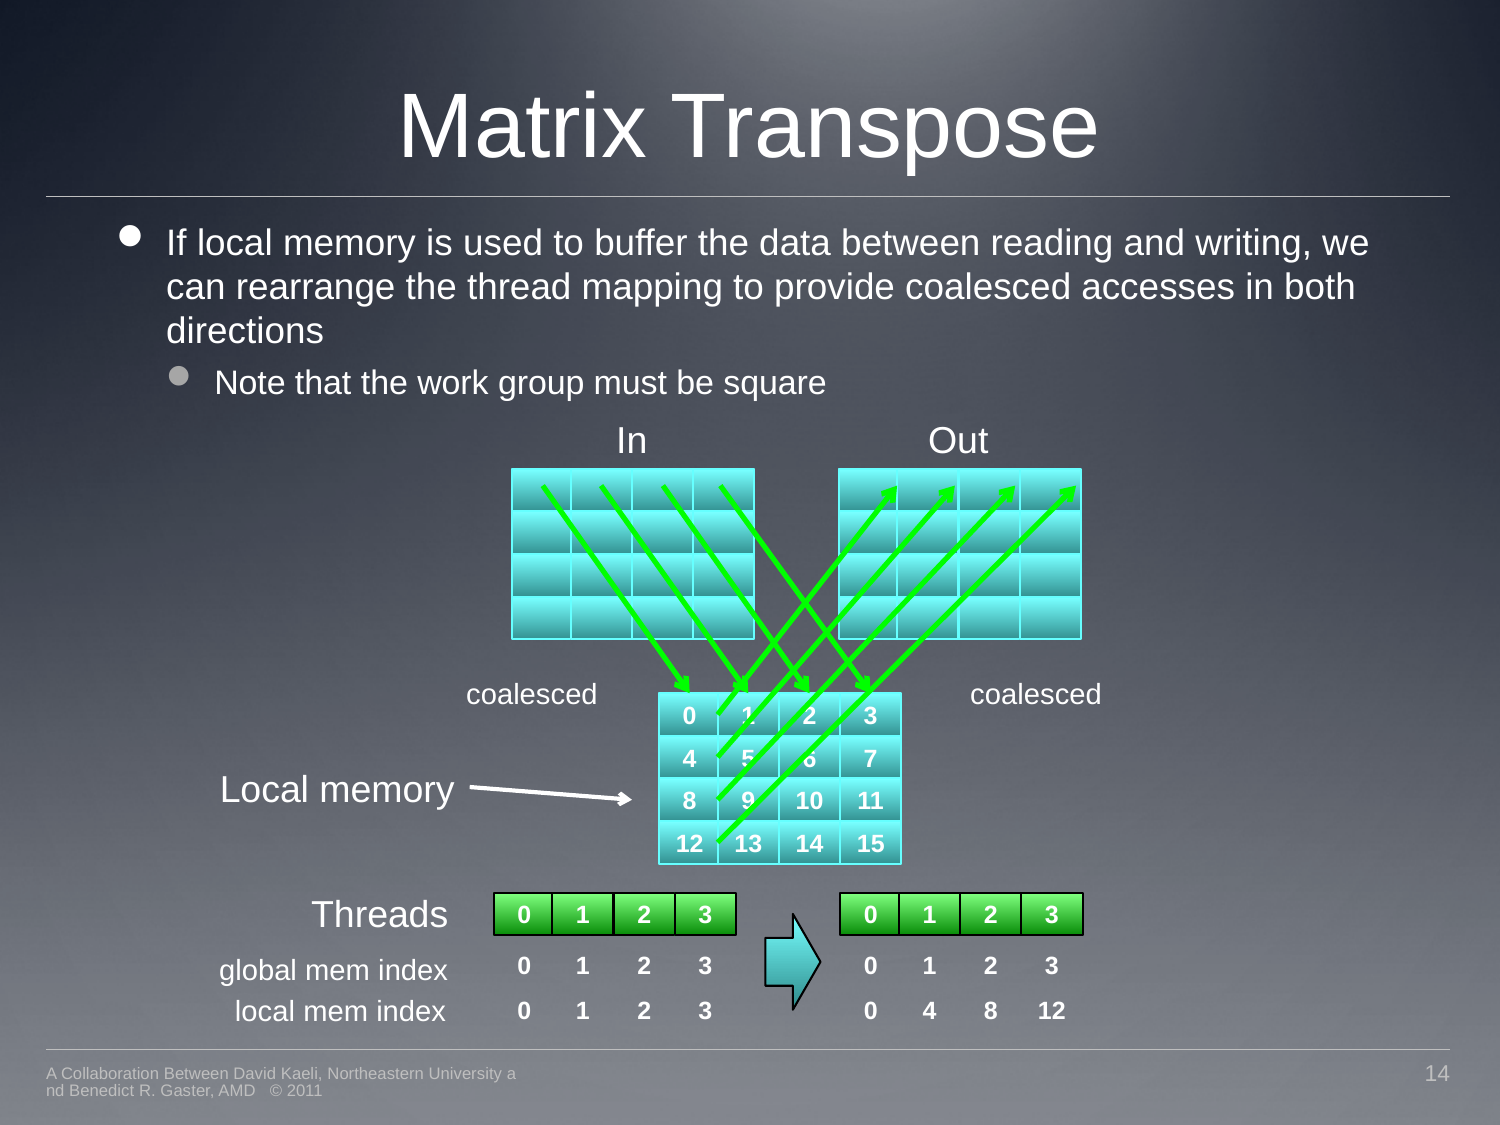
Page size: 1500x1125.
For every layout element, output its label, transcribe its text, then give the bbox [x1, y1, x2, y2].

text_box [762, 911, 823, 1013]
slide_number 14 [1325, 1042, 1450, 1103]
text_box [469, 785, 634, 802]
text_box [836, 466, 1083, 642]
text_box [491, 986, 738, 1034]
text_box coalesced [1079, 667, 1118, 718]
footer A Collaboration Between David Kaeli, Northeastern University and Benedict R. Gaster, AMD © 2011 [46, 1042, 521, 1103]
text_box Out [913, 408, 1004, 466]
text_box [510, 466, 757, 513]
text_box 3 [672, 890, 738, 938]
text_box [491, 941, 738, 986]
text_box 0 [491, 890, 550, 938]
text_box local mem index [220, 985, 462, 1036]
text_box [630, 513, 689, 665]
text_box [838, 986, 1085, 1034]
text_box global mem index [204, 943, 464, 994]
title Matrix Transpose [105, 17, 1394, 183]
text_box Local memory [204, 757, 470, 817]
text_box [838, 941, 1085, 986]
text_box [656, 691, 904, 866]
list If local memory is used to buffer the data between reading and writing, we can rearrange the thread mapping to provide coalesced accesses in both directions Note that the work group must be square [101, 210, 1394, 411]
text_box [715, 483, 1079, 845]
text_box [568, 513, 689, 666]
text_box 0 [838, 890, 896, 938]
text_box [689, 512, 902, 667]
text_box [510, 513, 568, 665]
text_box 2 [958, 890, 1019, 938]
text_box 1 [550, 890, 611, 938]
text_box 3 [1019, 890, 1085, 938]
text_box Threads [296, 882, 464, 943]
text_box 1 [896, 890, 958, 938]
text_box coalesced [451, 667, 613, 718]
text_box 2 [611, 890, 672, 938]
text_box In [601, 408, 663, 466]
